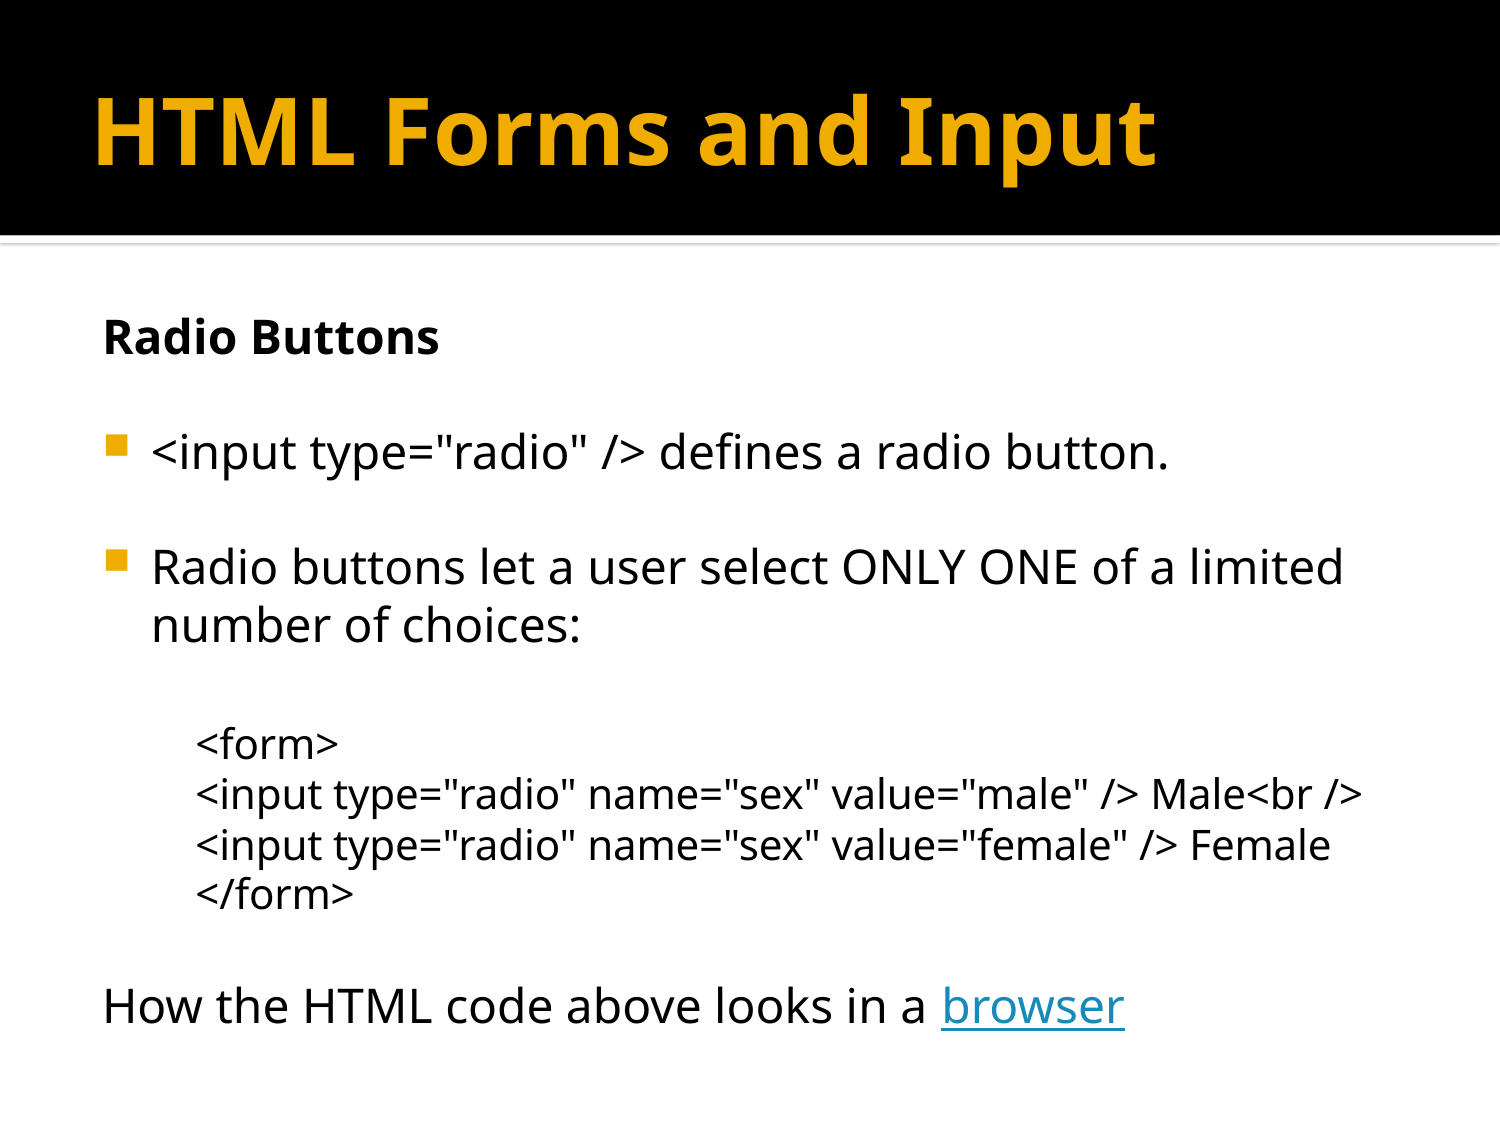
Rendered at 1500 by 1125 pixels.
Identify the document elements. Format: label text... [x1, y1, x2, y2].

list Radio Buttons <input type="radio" /> defines a radio button. Radio buttons let a user select ONLY ONE of a limited number of choices: <form> <input type="radio" name="sex" value="male" /> Male<br /> <input type="radio" name="sex" value="female" /> Female </form> How the HTML code above looks in a browser [75, 291, 1425, 1050]
title HTML Forms and Input [75, 25, 1425, 231]
